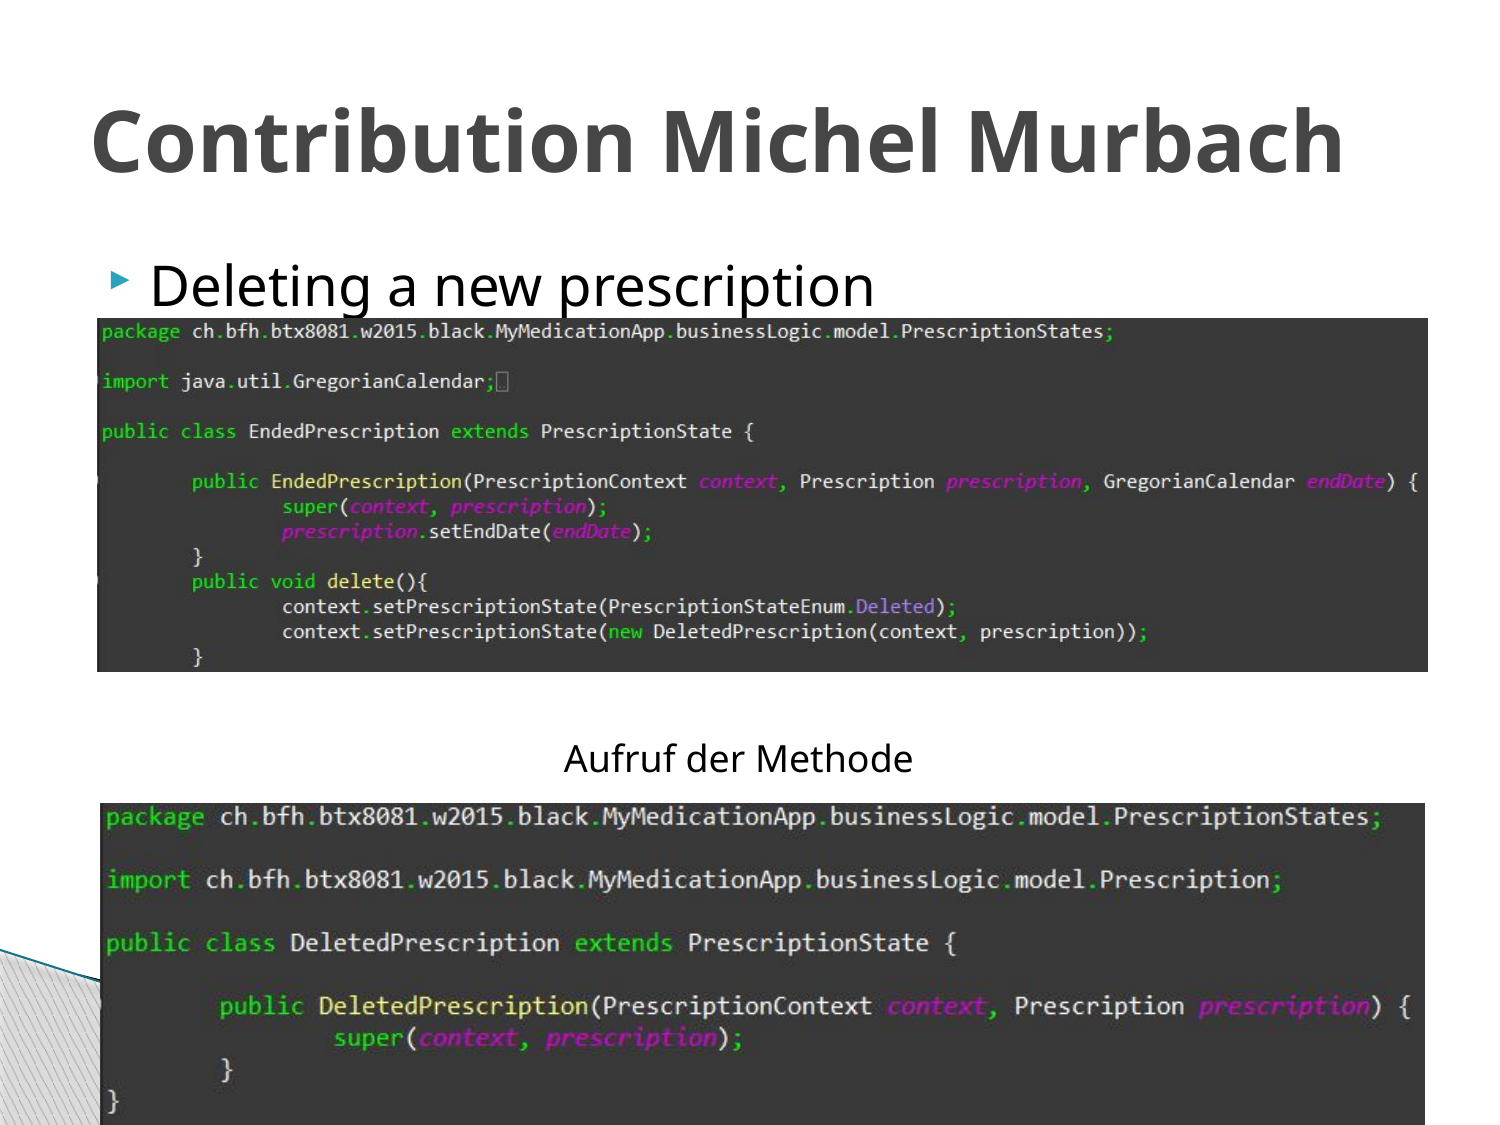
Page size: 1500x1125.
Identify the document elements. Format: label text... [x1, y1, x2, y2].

list Deleting a new prescription [75, 243, 1425, 986]
picture [97, 318, 1428, 673]
picture [100, 803, 1426, 1125]
text_box Aufruf der Methode [549, 727, 951, 788]
title Contribution Michel Murbach [75, 45, 1425, 233]
